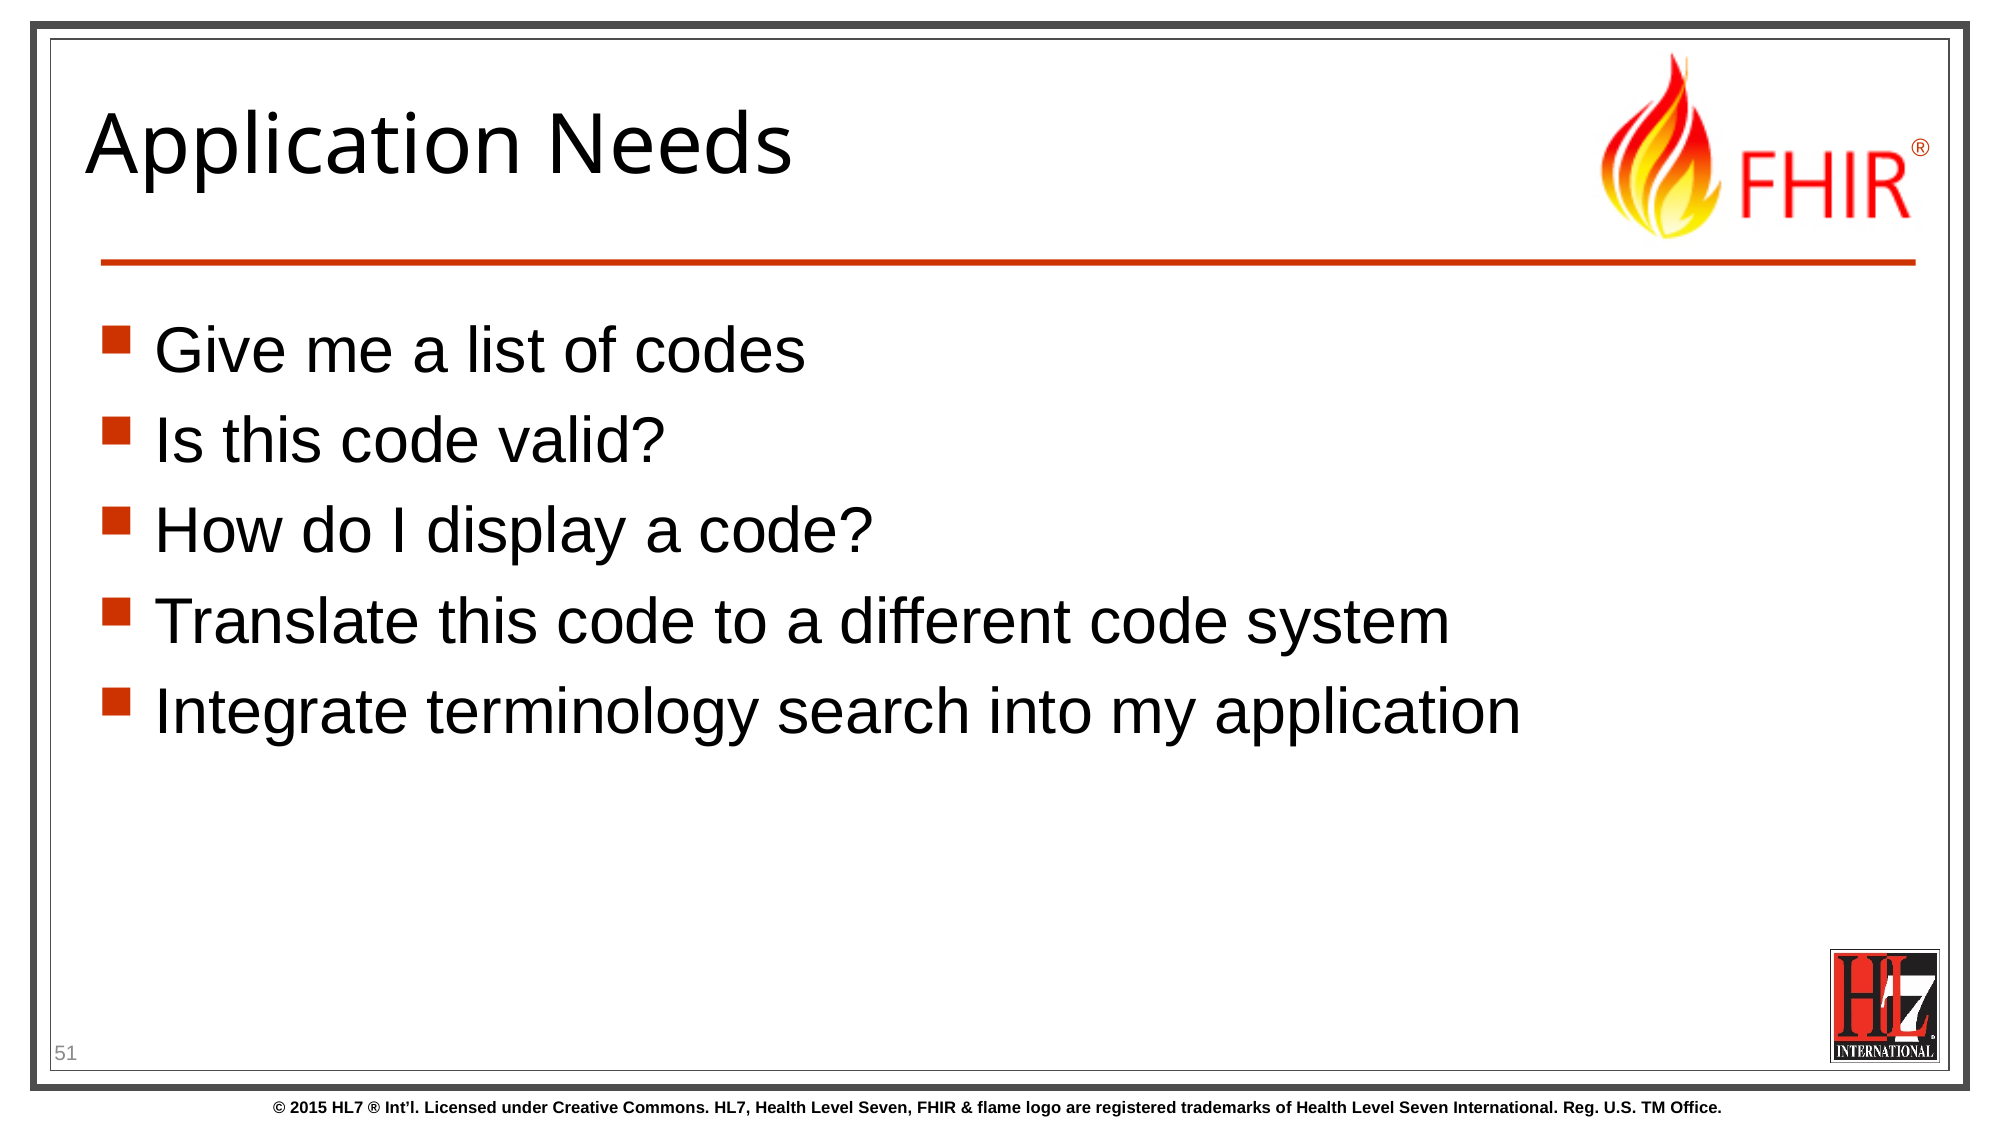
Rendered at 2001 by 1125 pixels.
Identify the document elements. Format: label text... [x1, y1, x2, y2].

list Give me a list of codes Is this code valid? How do I display a code? Translate this code to a different code system Integrate terminology search into my application [83, 299, 1917, 1059]
title Application Needs [70, 54, 1595, 244]
picture [1588, 42, 1923, 249]
slide_number 51 [39, 1034, 197, 1071]
picture [1830, 949, 1940, 1063]
